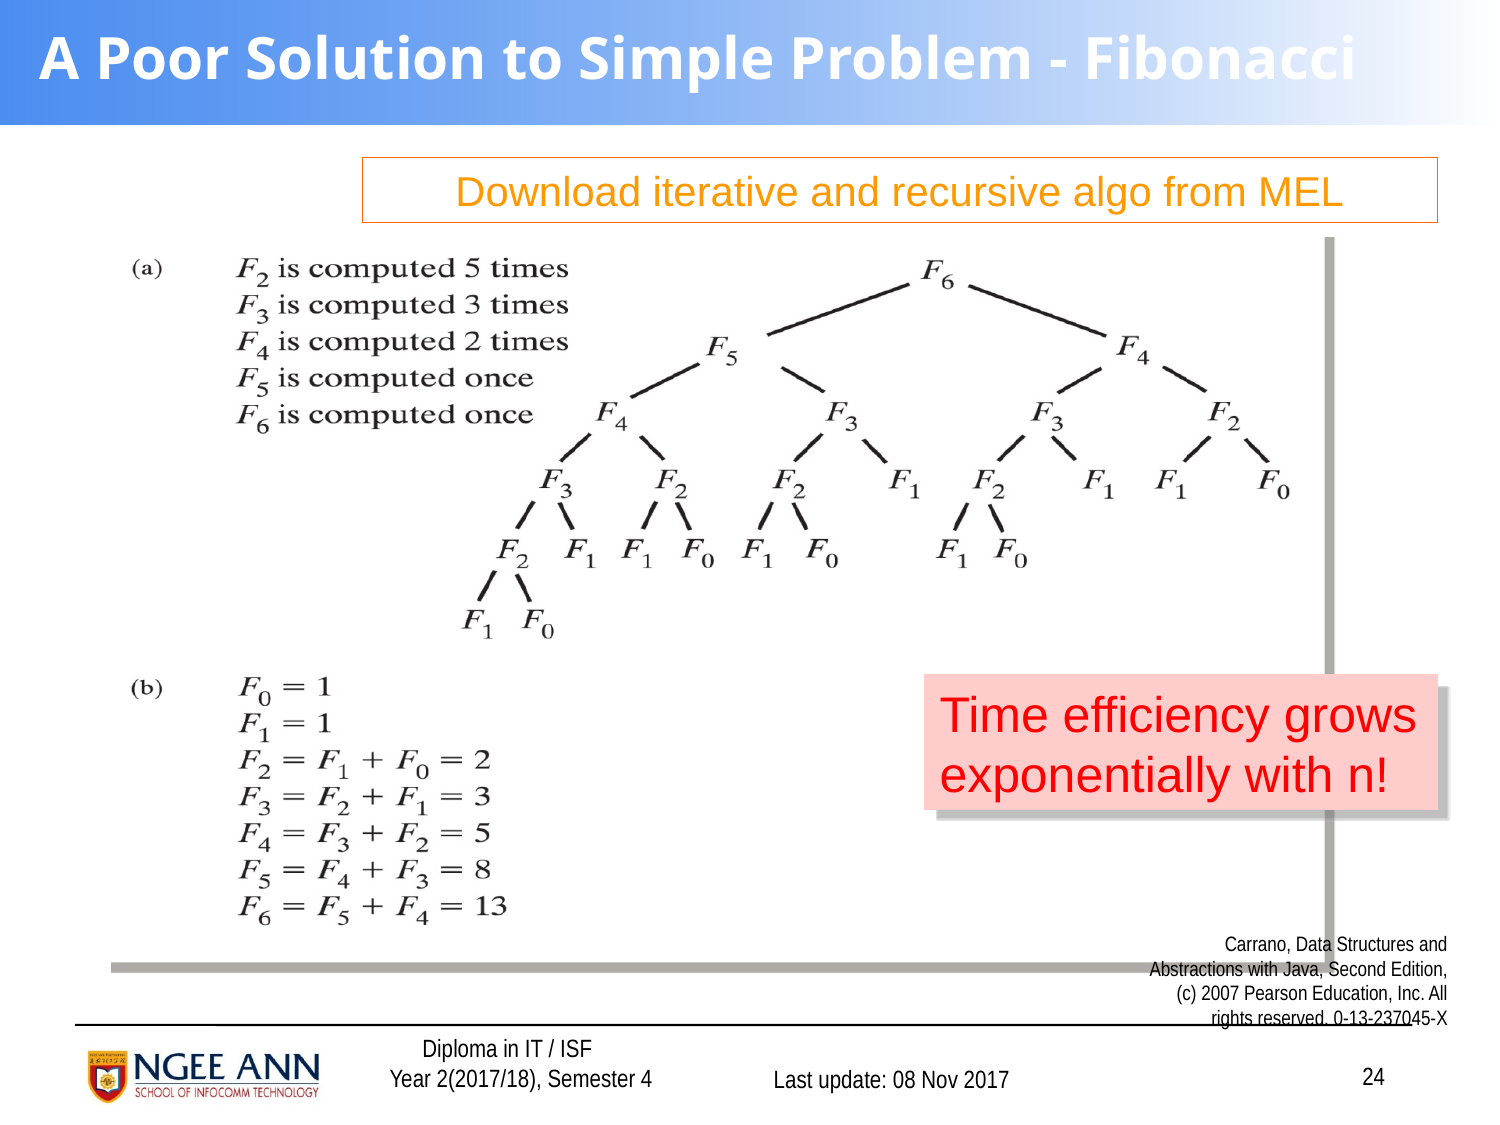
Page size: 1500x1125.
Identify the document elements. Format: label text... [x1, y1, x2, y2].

text_box [62, 149, 1463, 765]
title A Poor Solution to Simple Problem - Fibonacci [23, 0, 1500, 115]
text_box Time efficiency grows exponentially with n! [1330, 674, 1438, 810]
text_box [98, 224, 1325, 963]
picture [62, 1028, 344, 1125]
text_box Carrano, Data Structures and Abstractions with Java, Second Edition, (c) 2007 Pearson Education, Inc. All rights reserved. 0-13-237045-X [1125, 974, 1463, 1038]
text_box Download iterative and recursive algo from MEL [362, 157, 1438, 223]
